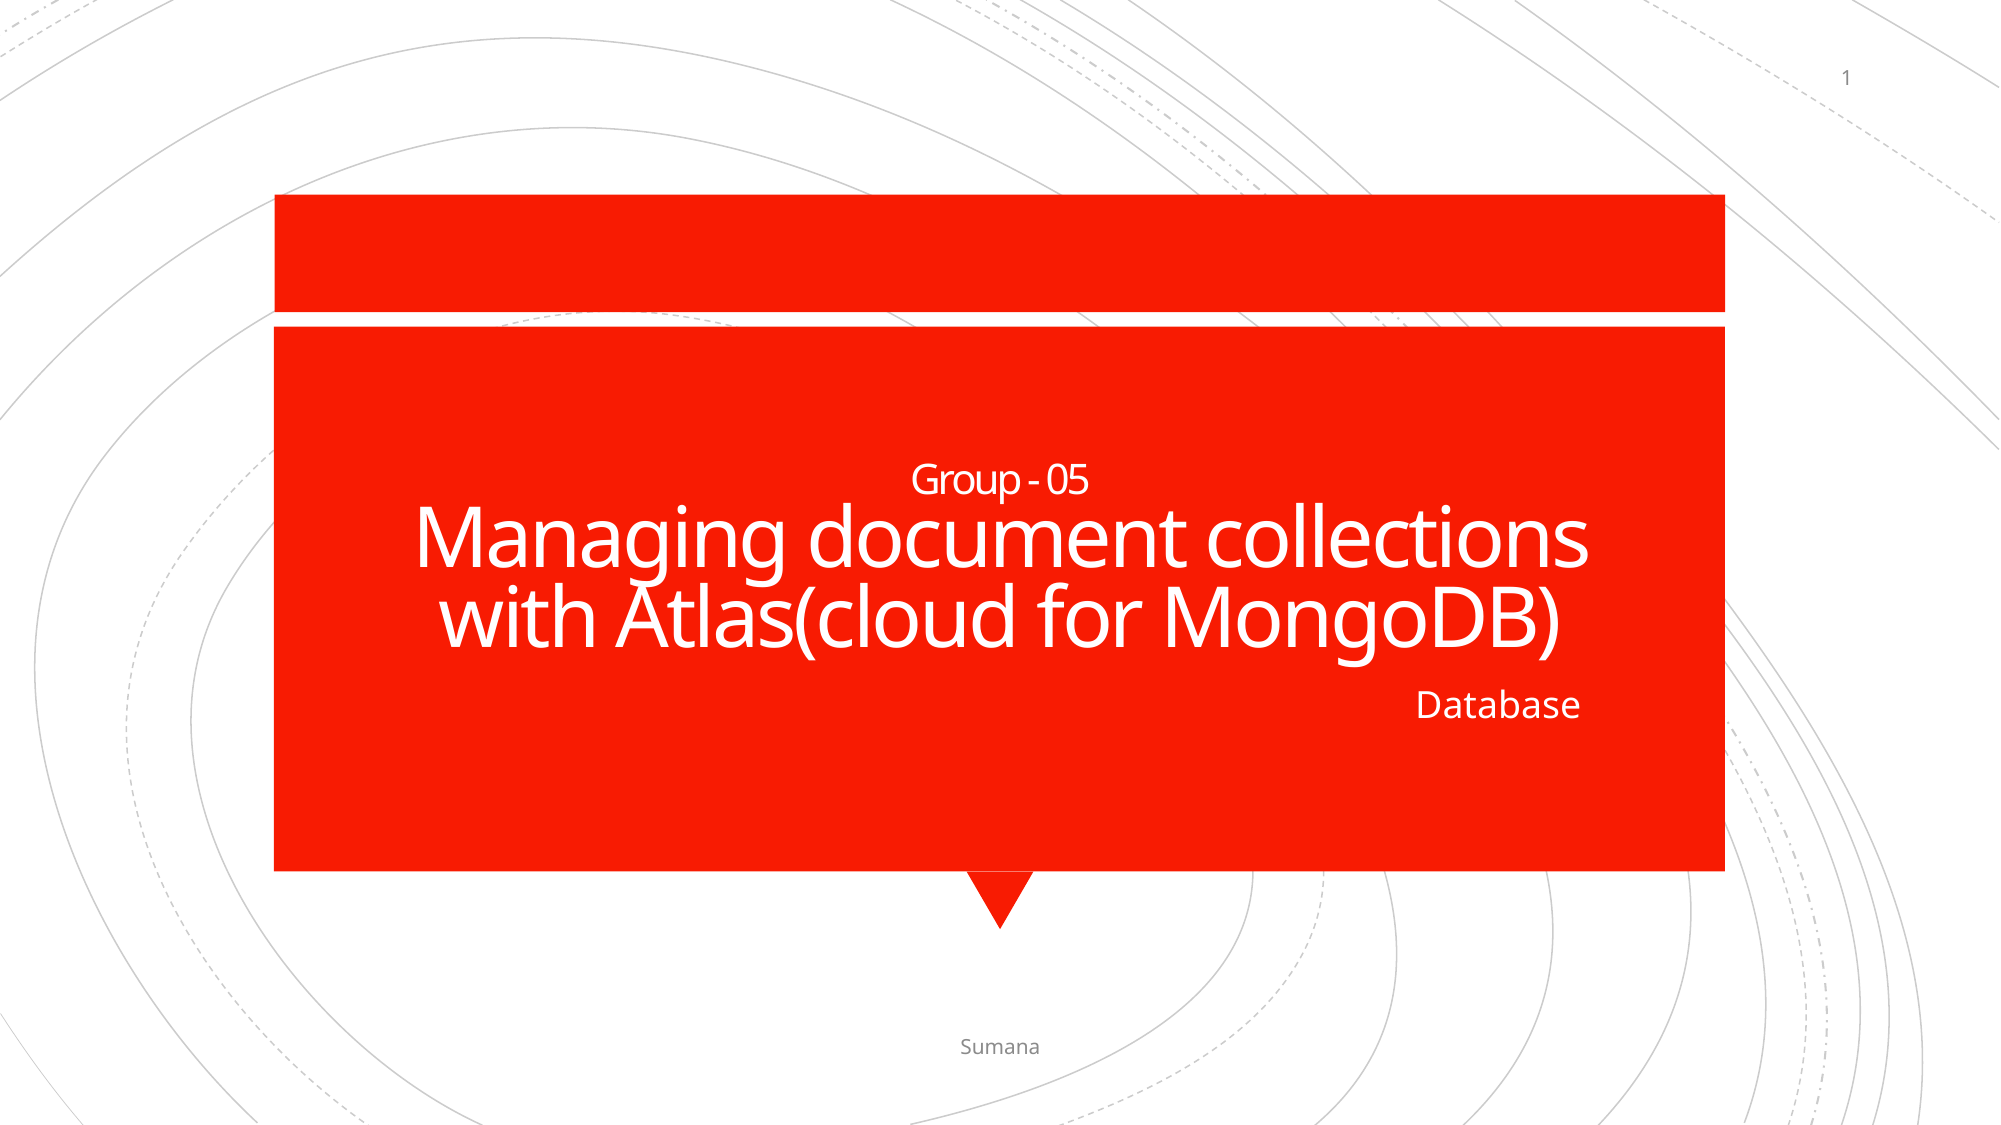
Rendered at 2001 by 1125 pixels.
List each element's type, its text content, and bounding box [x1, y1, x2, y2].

footer Sumana [131, 1021, 1869, 1074]
subtitle Database [288, 681, 1597, 858]
title Group - 05 Managing document collections with Atlas(cloud for MongoDB) [288, 340, 1713, 665]
slide_number 1 [1717, 52, 1868, 105]
